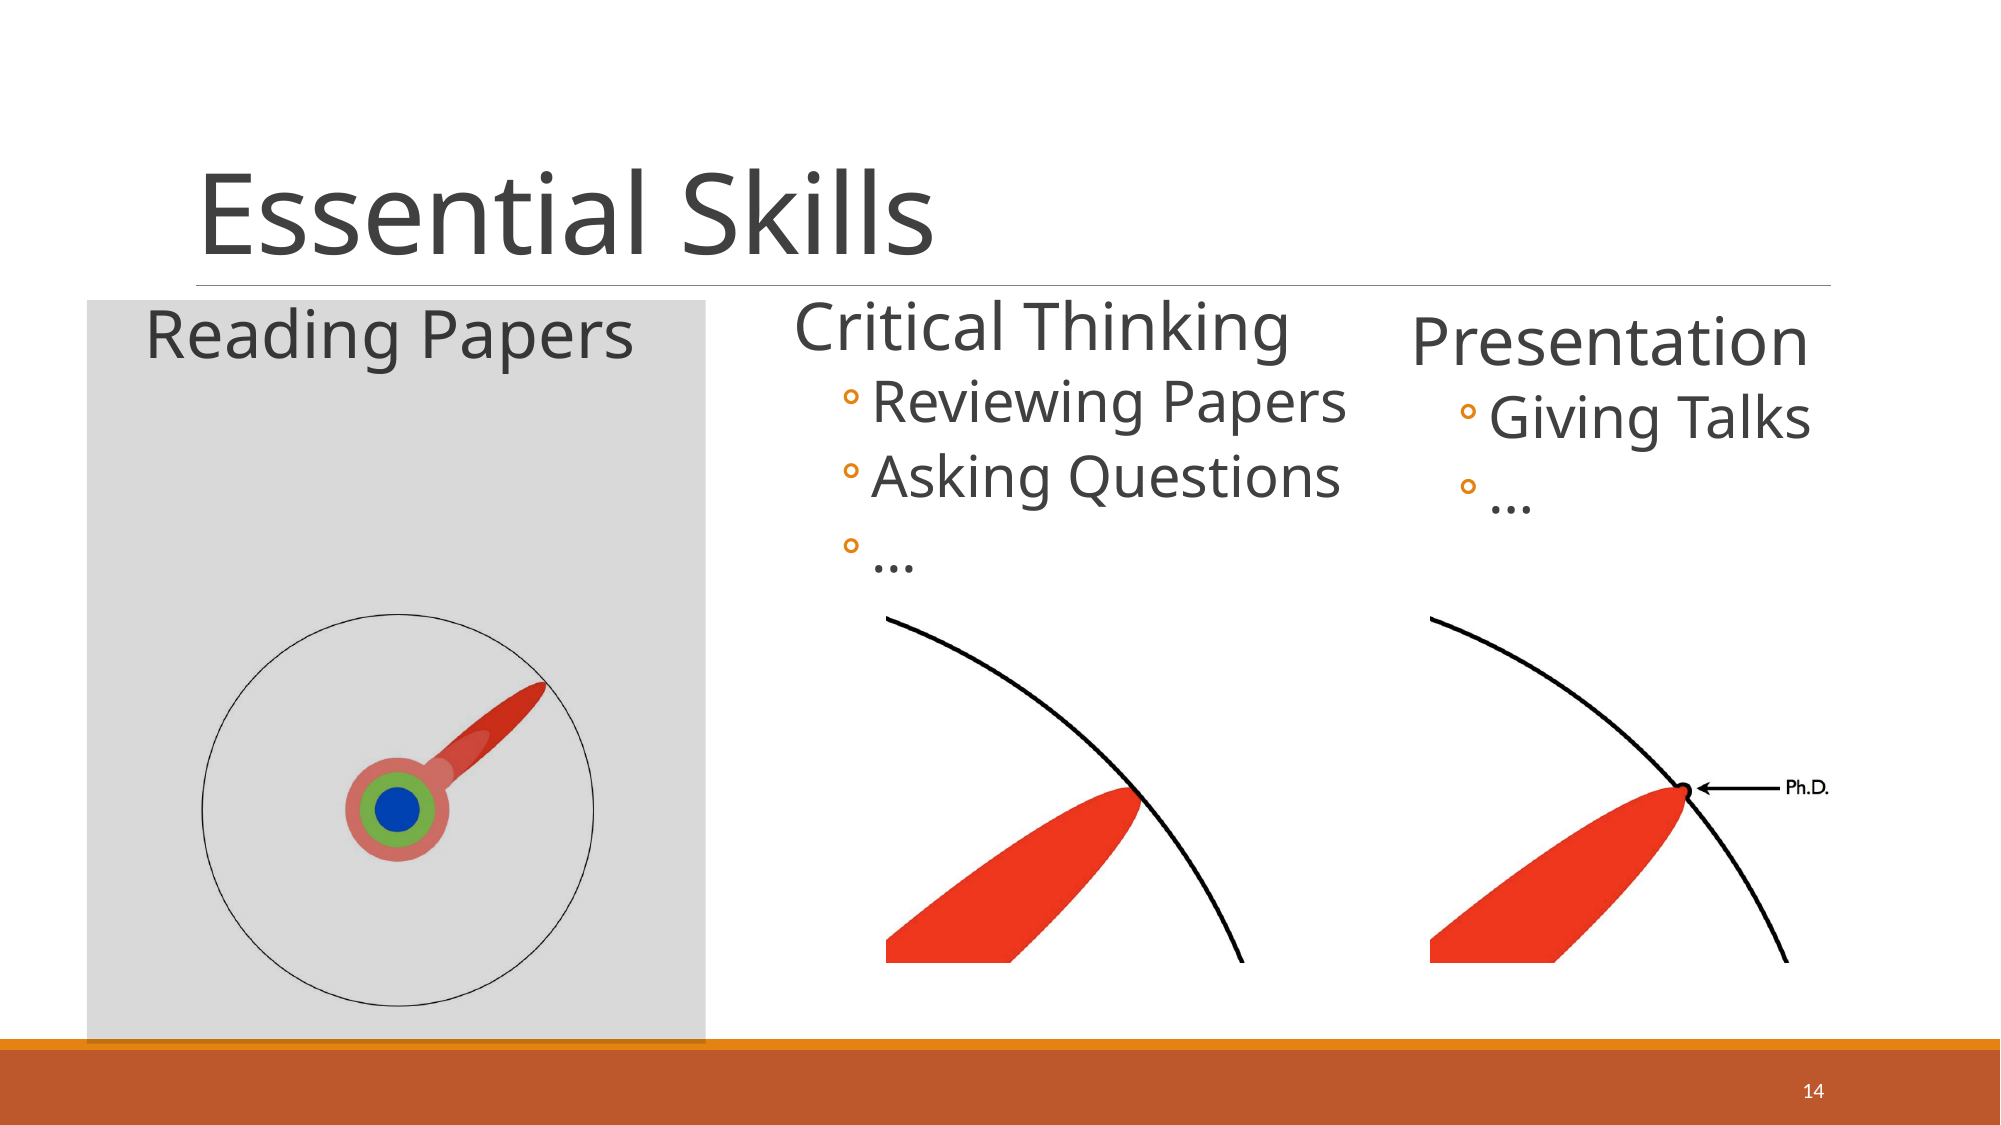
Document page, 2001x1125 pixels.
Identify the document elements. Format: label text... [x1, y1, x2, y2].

text_box Critical Thinking Reviewing Papers Asking Questions … [779, 286, 1351, 616]
title Essential Skills [180, 47, 1830, 285]
picture [199, 613, 596, 1008]
picture [1423, 611, 1840, 968]
text_box Reading Papers [129, 293, 666, 299]
slide_number 14 [1624, 1059, 1840, 1120]
list Presentation Giving Talks … [1395, 300, 1892, 587]
picture [879, 613, 1251, 968]
text_box [85, 299, 707, 1045]
